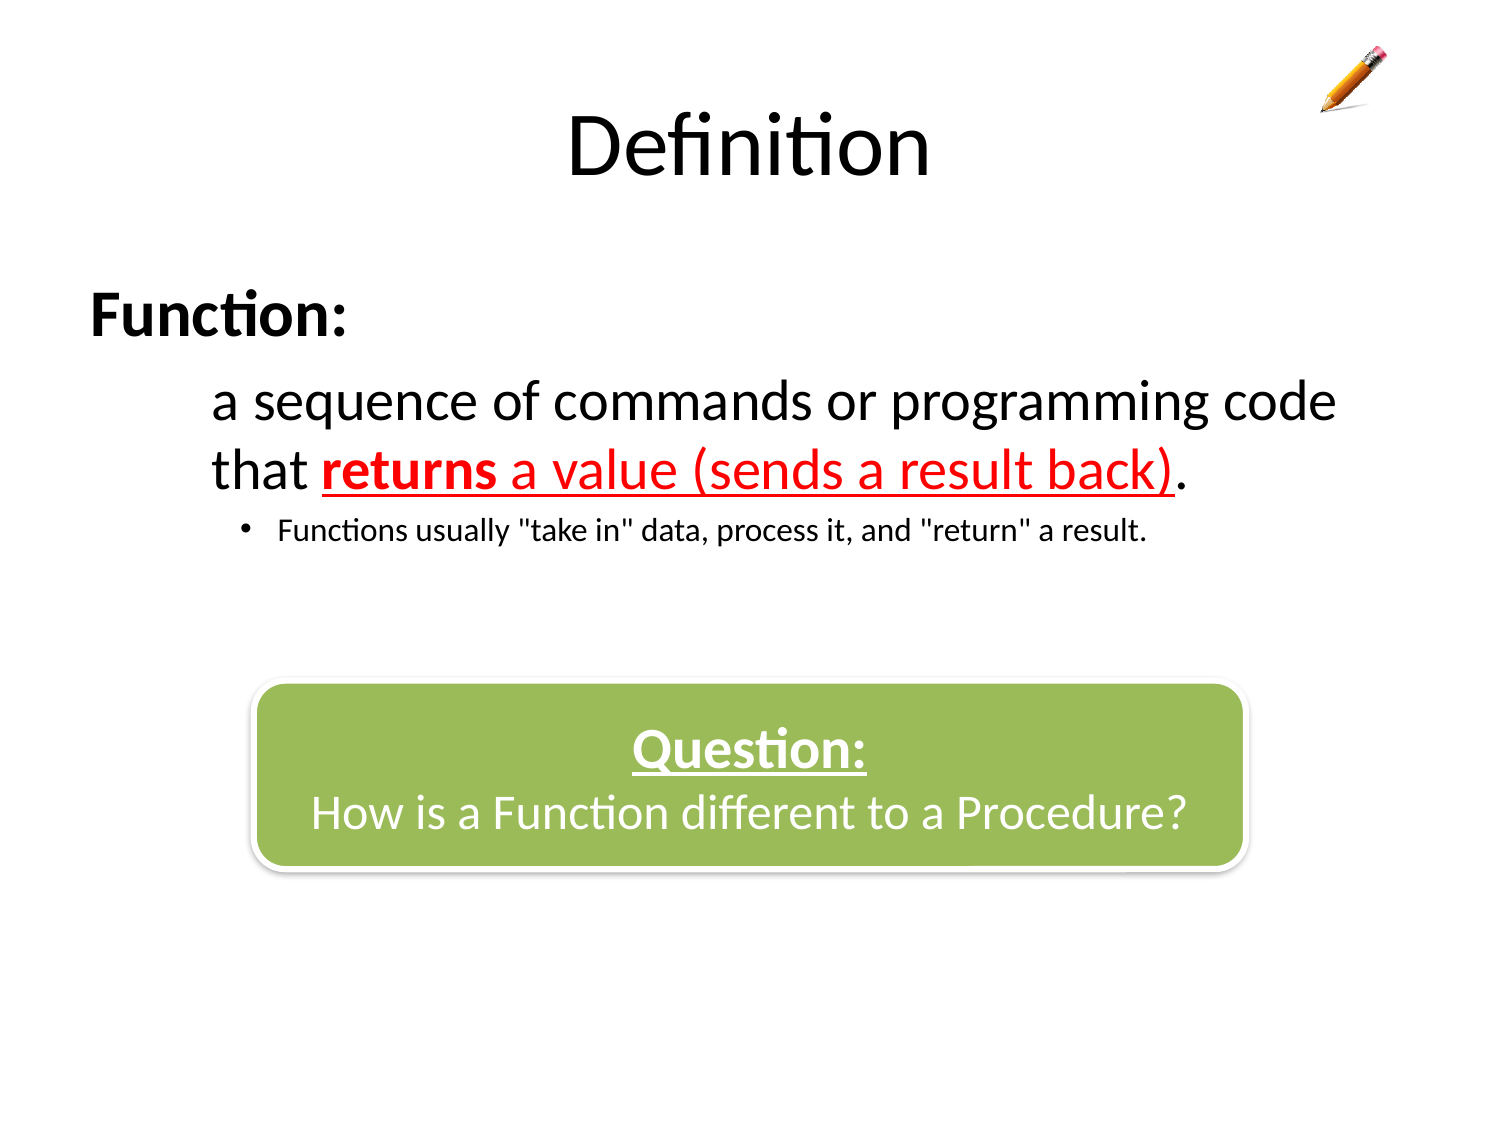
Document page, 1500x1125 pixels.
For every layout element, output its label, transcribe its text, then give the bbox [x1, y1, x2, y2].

text_box Question: How is a Function different to a Procedure? [250, 677, 1250, 873]
title Definition [75, 45, 1425, 233]
list Function: a sequence of commands or programming code that returns a value (sends a result back). Functions usually "take in" data, process it, and "return" a result. [75, 262, 1425, 1005]
picture [1316, 44, 1387, 115]
